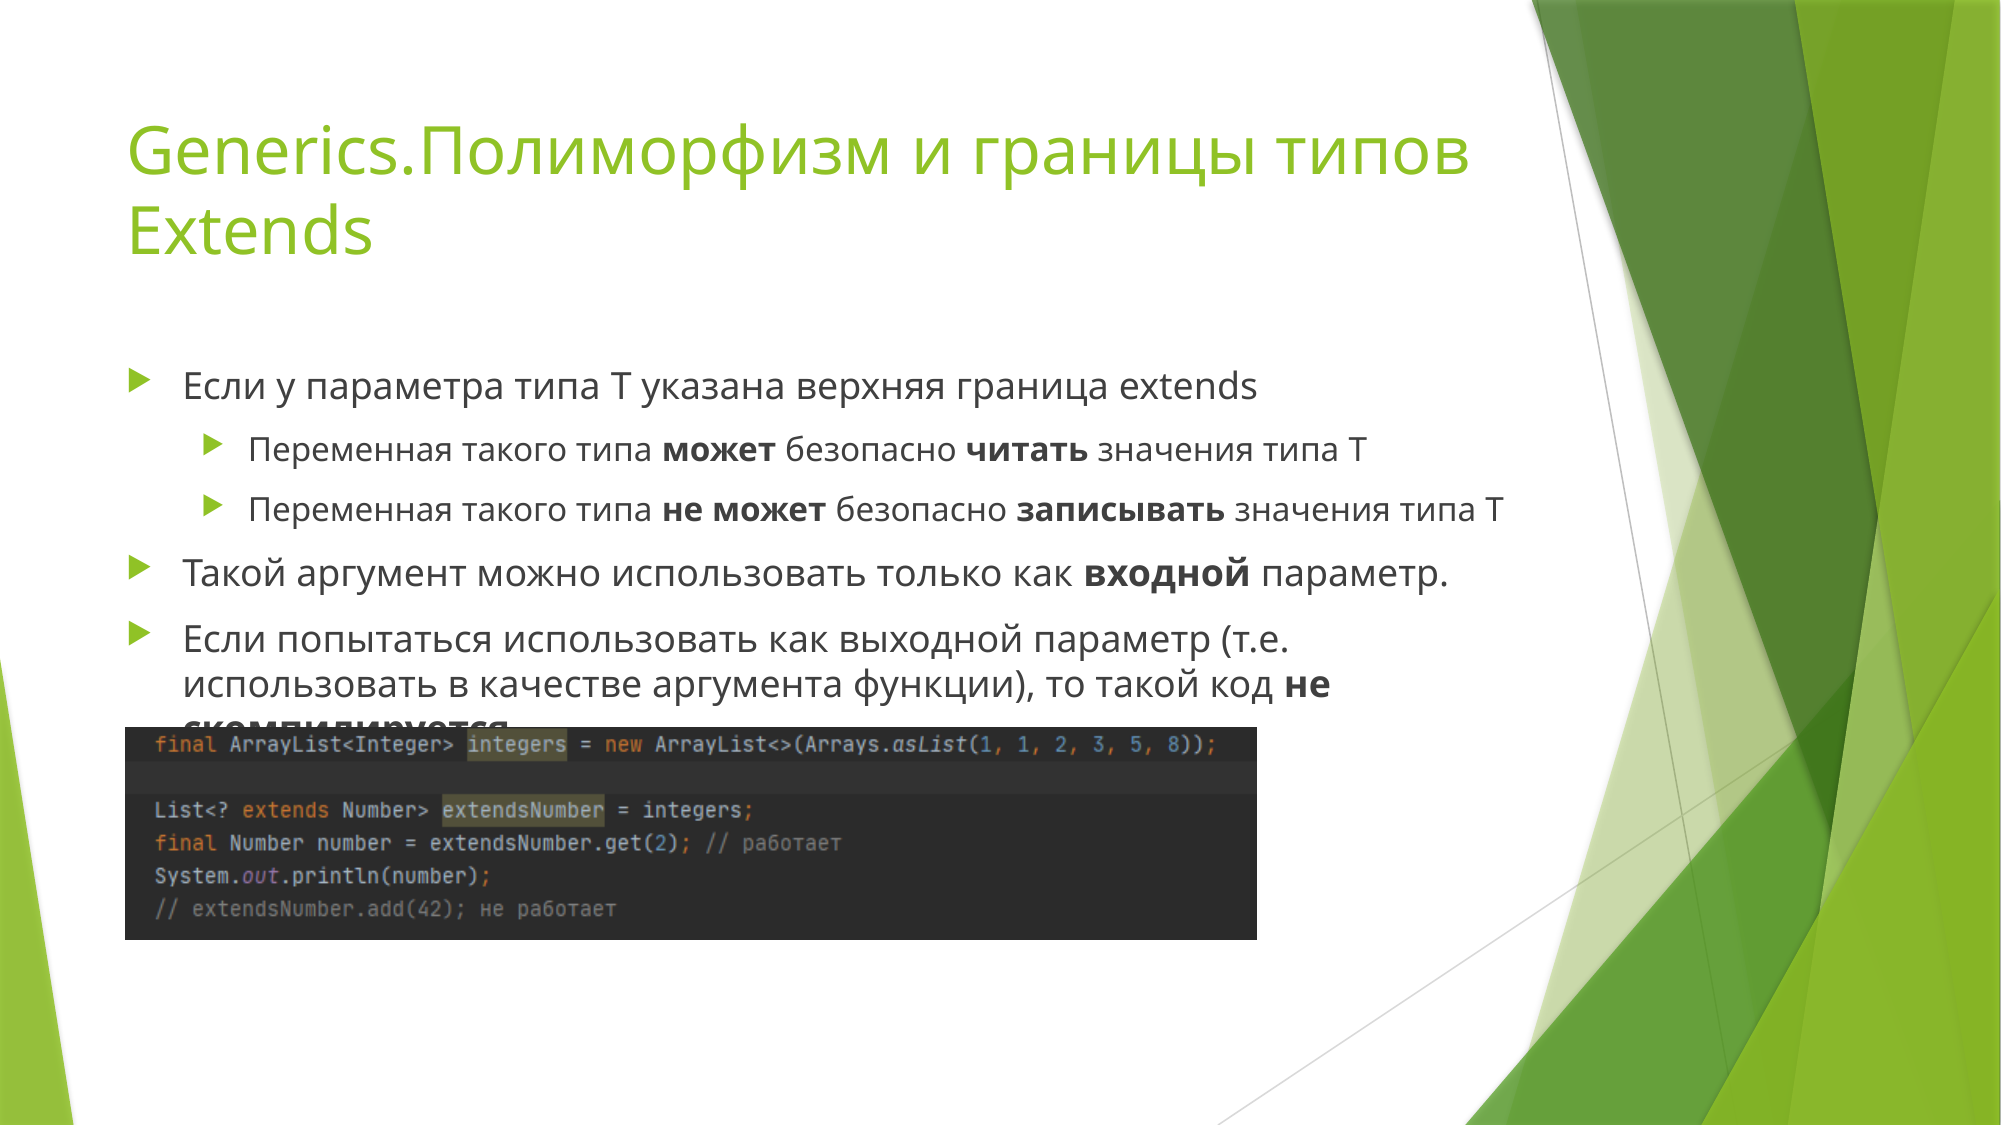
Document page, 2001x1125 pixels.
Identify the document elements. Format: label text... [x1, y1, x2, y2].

picture [125, 726, 1258, 941]
list Если у параметра типа T указана верхняя граница extends Переменная такого типа может безопасно читать значения типа T Переменная такого типа не может безопасно записывать значения типа T Такой аргумент можно использовать только как входной параметр. Если попытаться использовать как выходной параметр (т.е. использовать в качестве аргумента функции), то такой код не скомпилируется. [111, 354, 1522, 992]
title Generics.Полиморфизм и границы типов Extends [111, 99, 1522, 317]
